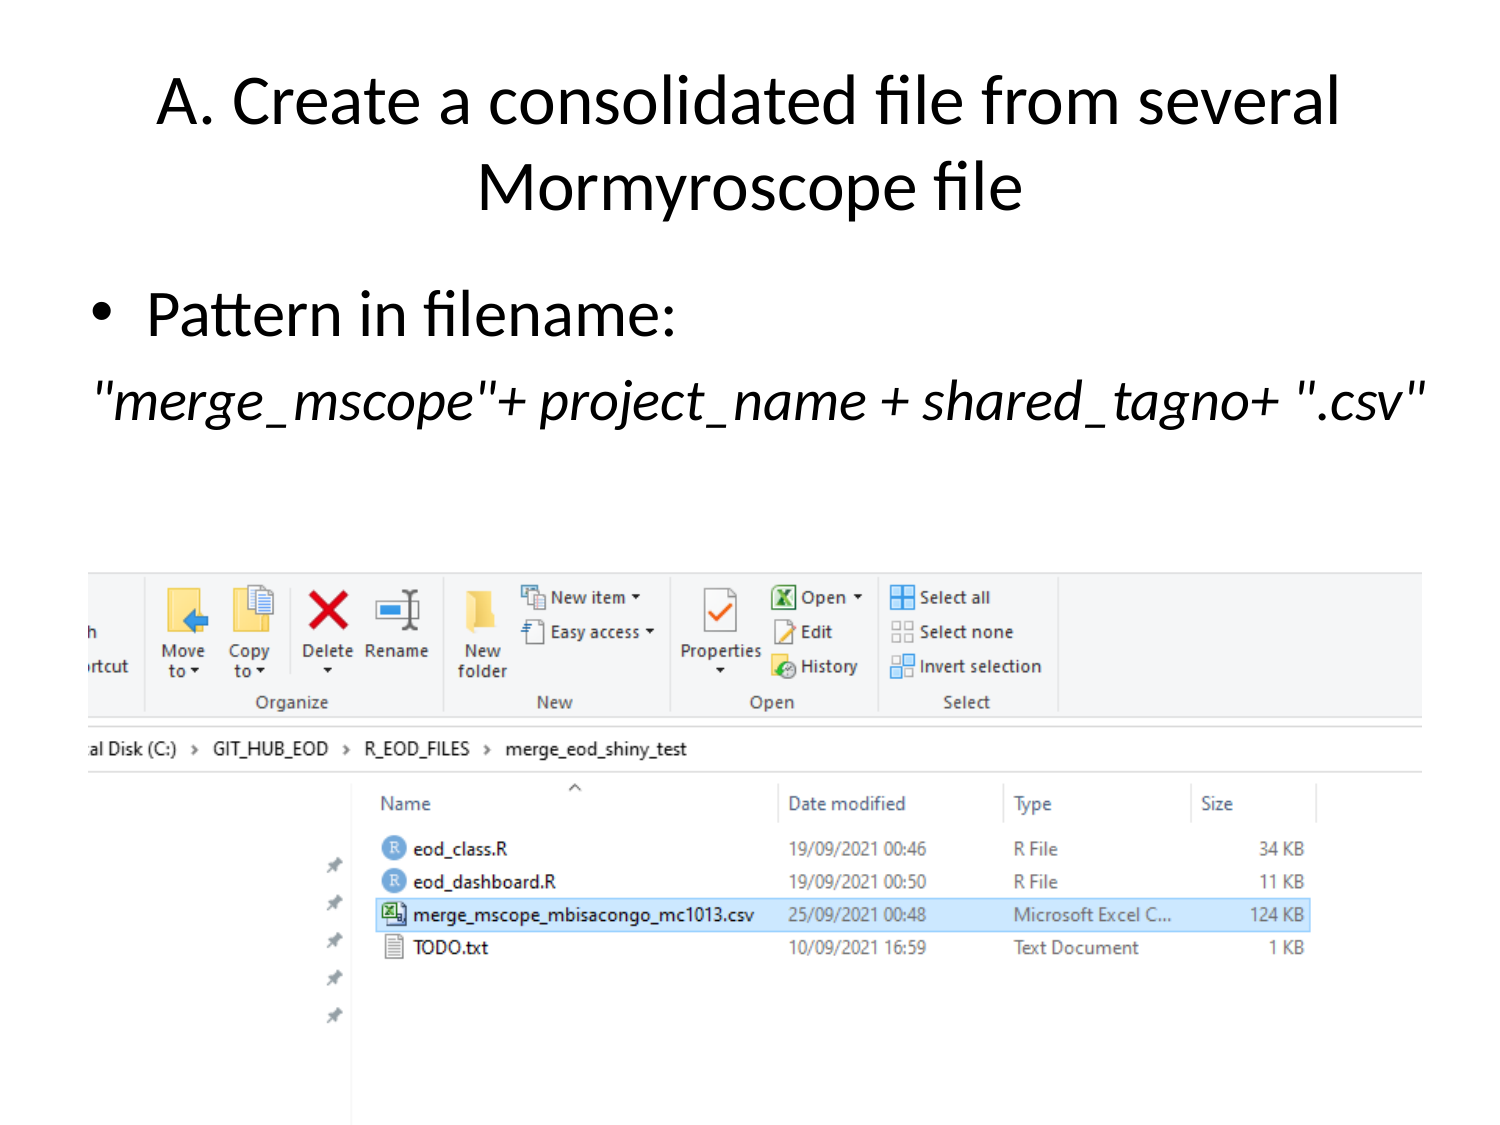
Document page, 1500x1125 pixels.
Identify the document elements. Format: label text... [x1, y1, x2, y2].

list Pattern in filename: "merge_mscope"+ project_name + shared_tagno+ ".csv" [75, 262, 1459, 1005]
title A. Create a consolidated file from several Mormyroscope file [75, 45, 1425, 233]
picture [88, 510, 1422, 1125]
